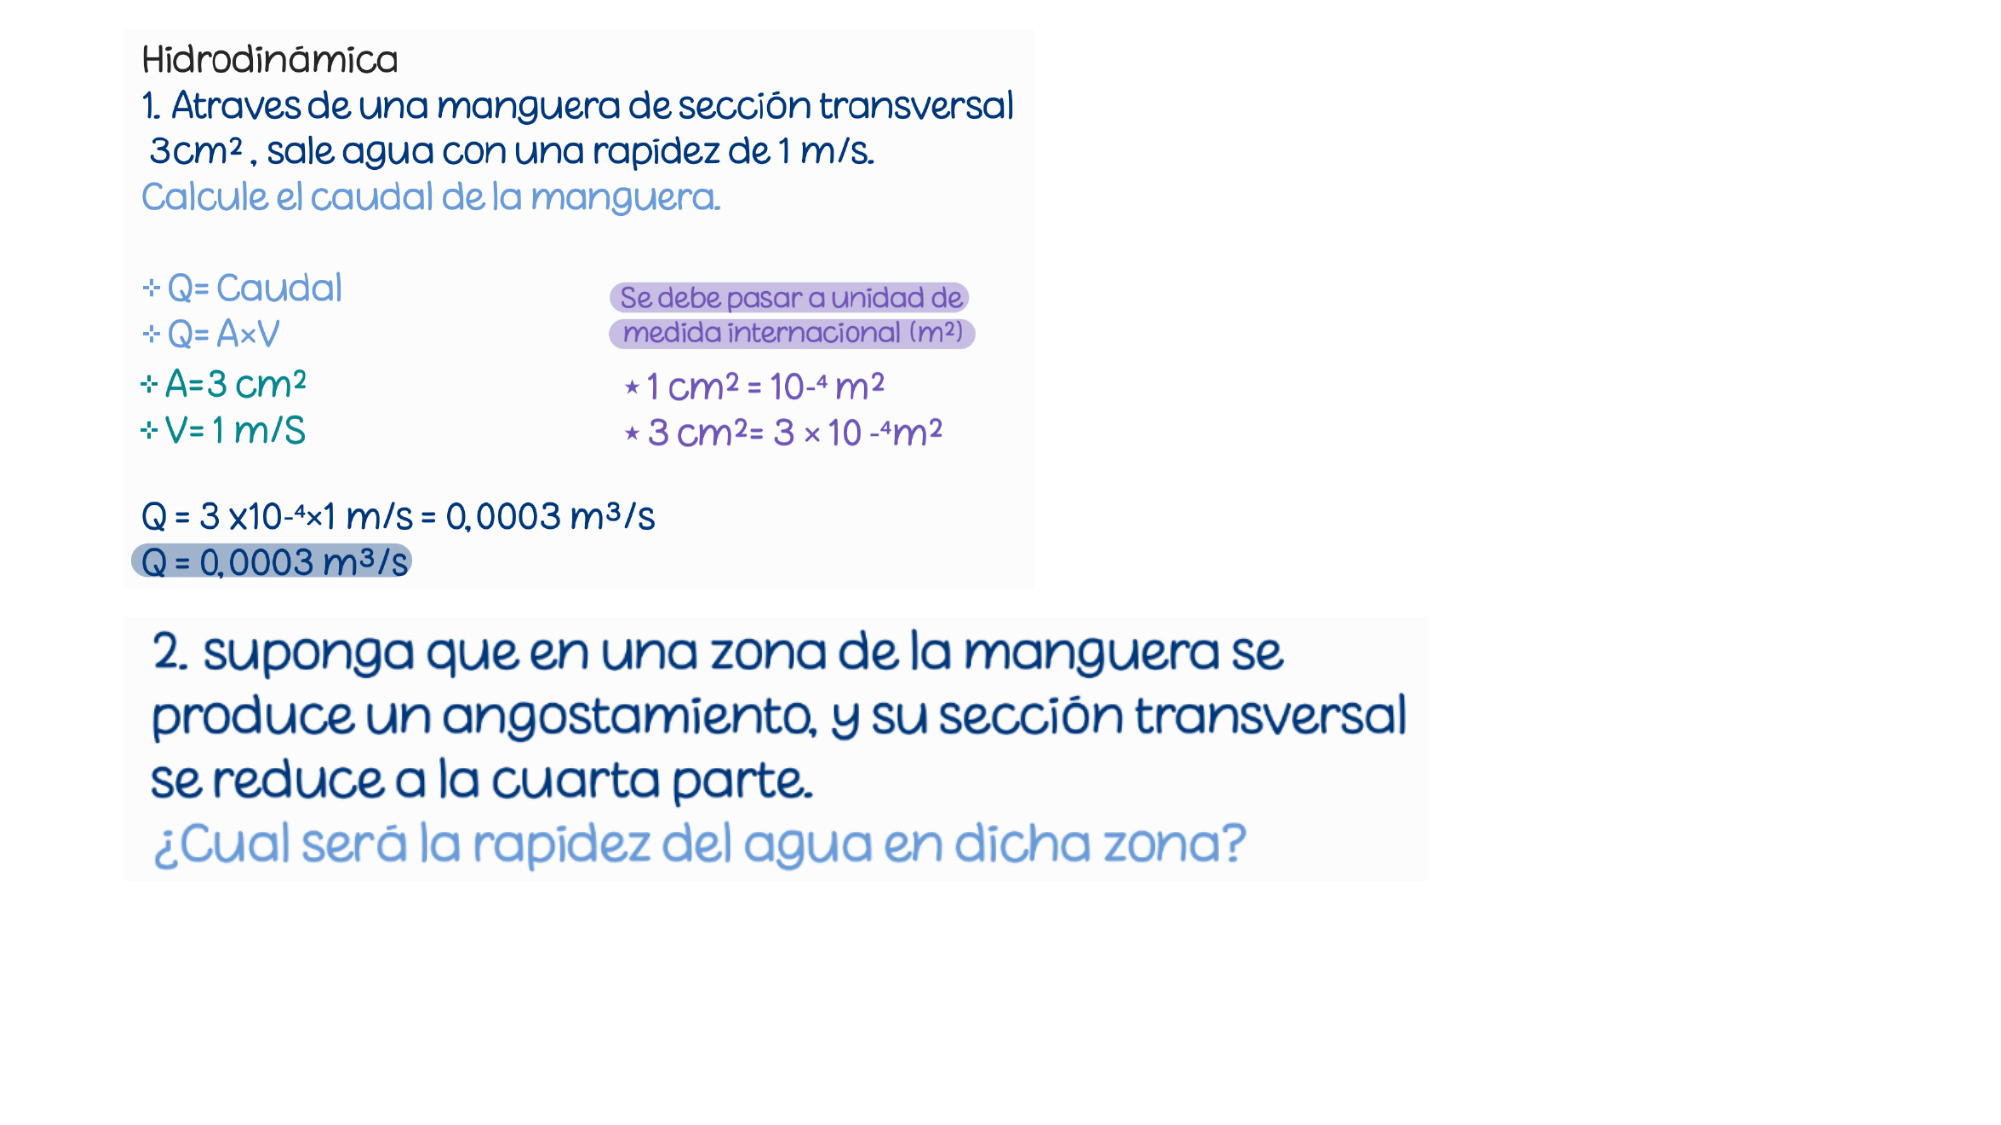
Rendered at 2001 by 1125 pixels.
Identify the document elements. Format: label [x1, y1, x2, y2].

picture [124, 617, 1428, 881]
picture [124, 29, 1034, 589]
